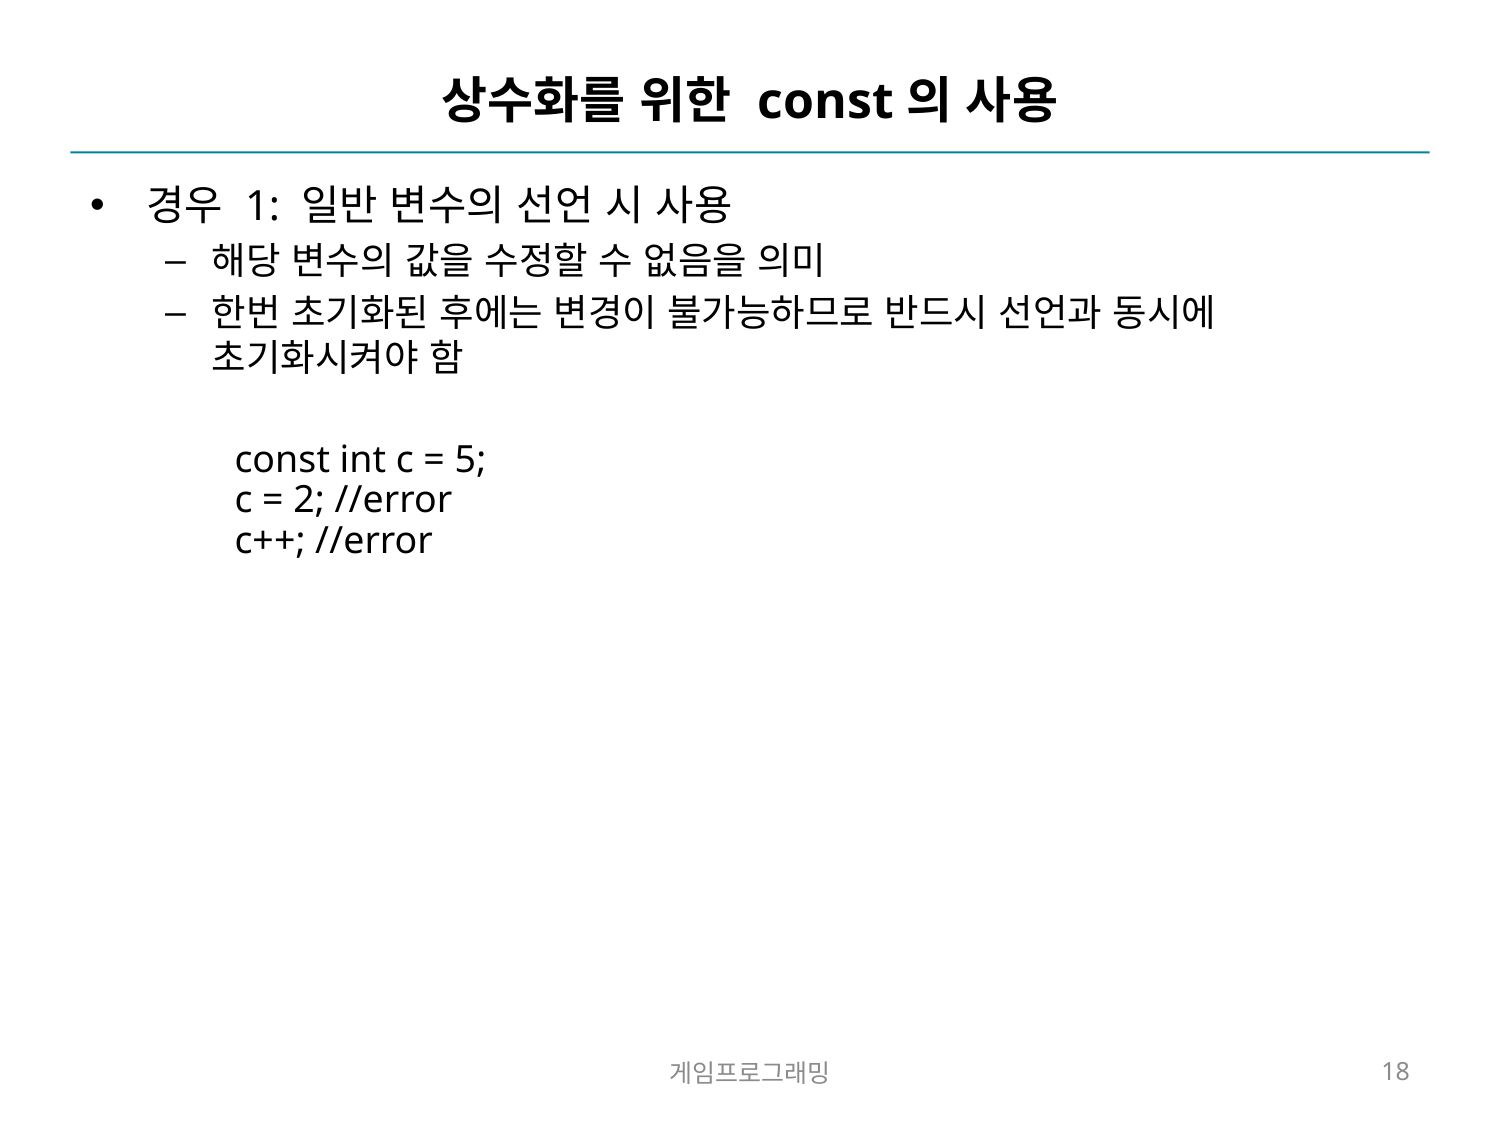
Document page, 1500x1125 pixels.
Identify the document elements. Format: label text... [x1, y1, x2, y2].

slide_number 18 [1074, 1042, 1425, 1103]
footer 게임프로그래밍 [512, 1042, 988, 1103]
title 상수화를 위한 const의 사용 [74, 44, 1426, 153]
list 경우 1: 일반 변수의 선언 시 사용 해당 변수의 값을 수정할 수 없음을 의미 한번 초기화된 후에는 변경이 불가능하므로 반드시 선언과 동시에 초기화시켜야 함 [74, 171, 1426, 1032]
text_box const int c = 5; c = 2; //error c++; //error [219, 432, 502, 569]
